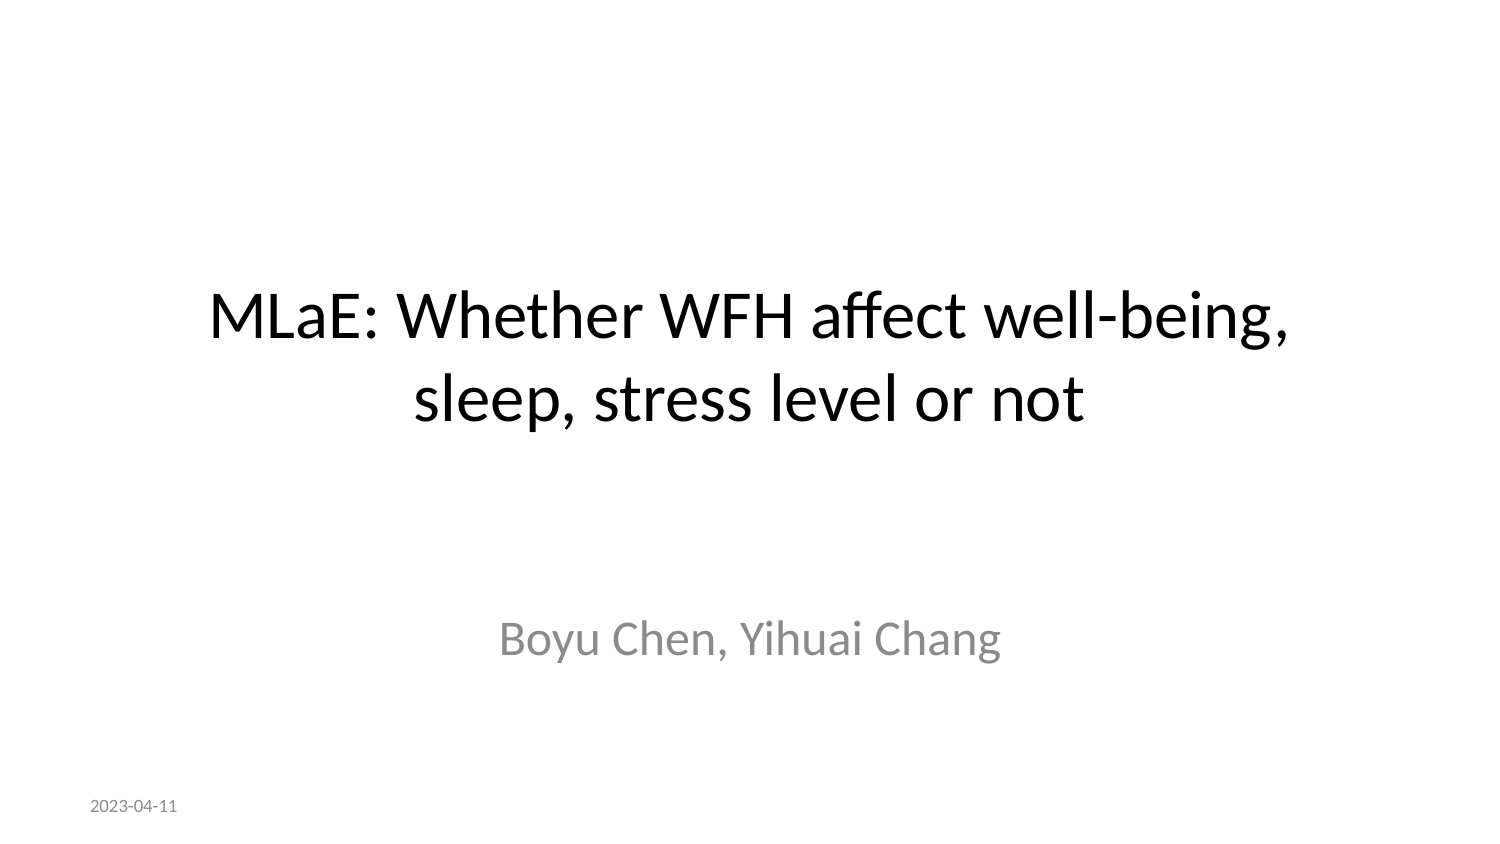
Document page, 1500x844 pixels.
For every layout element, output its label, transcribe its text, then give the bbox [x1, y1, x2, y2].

subtitle Boyu Chen, Yihuai Chang [225, 478, 1275, 694]
title MLaE: Whether WFH affect well-being, sleep, stress level or not [112, 262, 1388, 443]
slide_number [75, 782, 425, 827]
